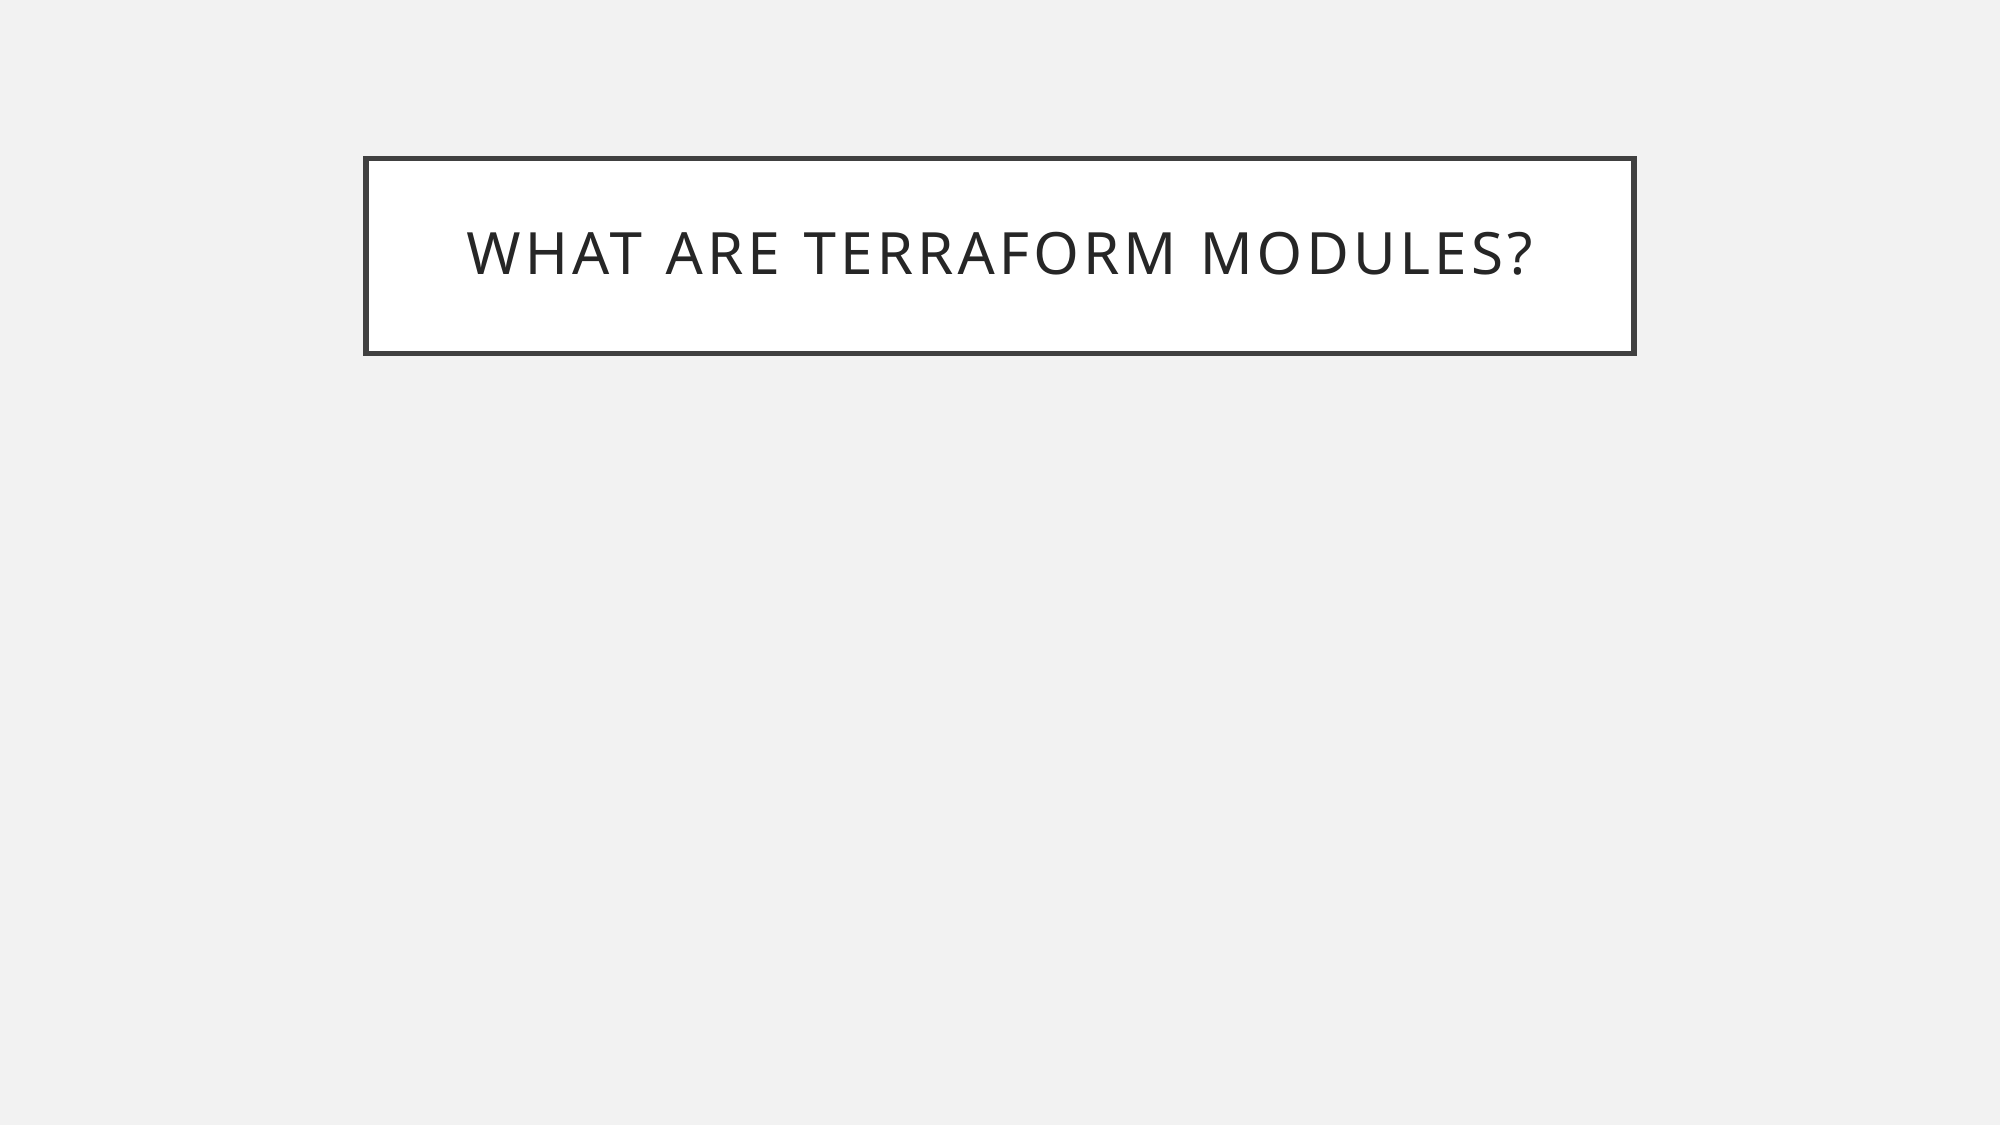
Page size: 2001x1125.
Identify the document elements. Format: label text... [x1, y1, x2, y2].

title What Are Terraform Modules? [363, 156, 1637, 356]
